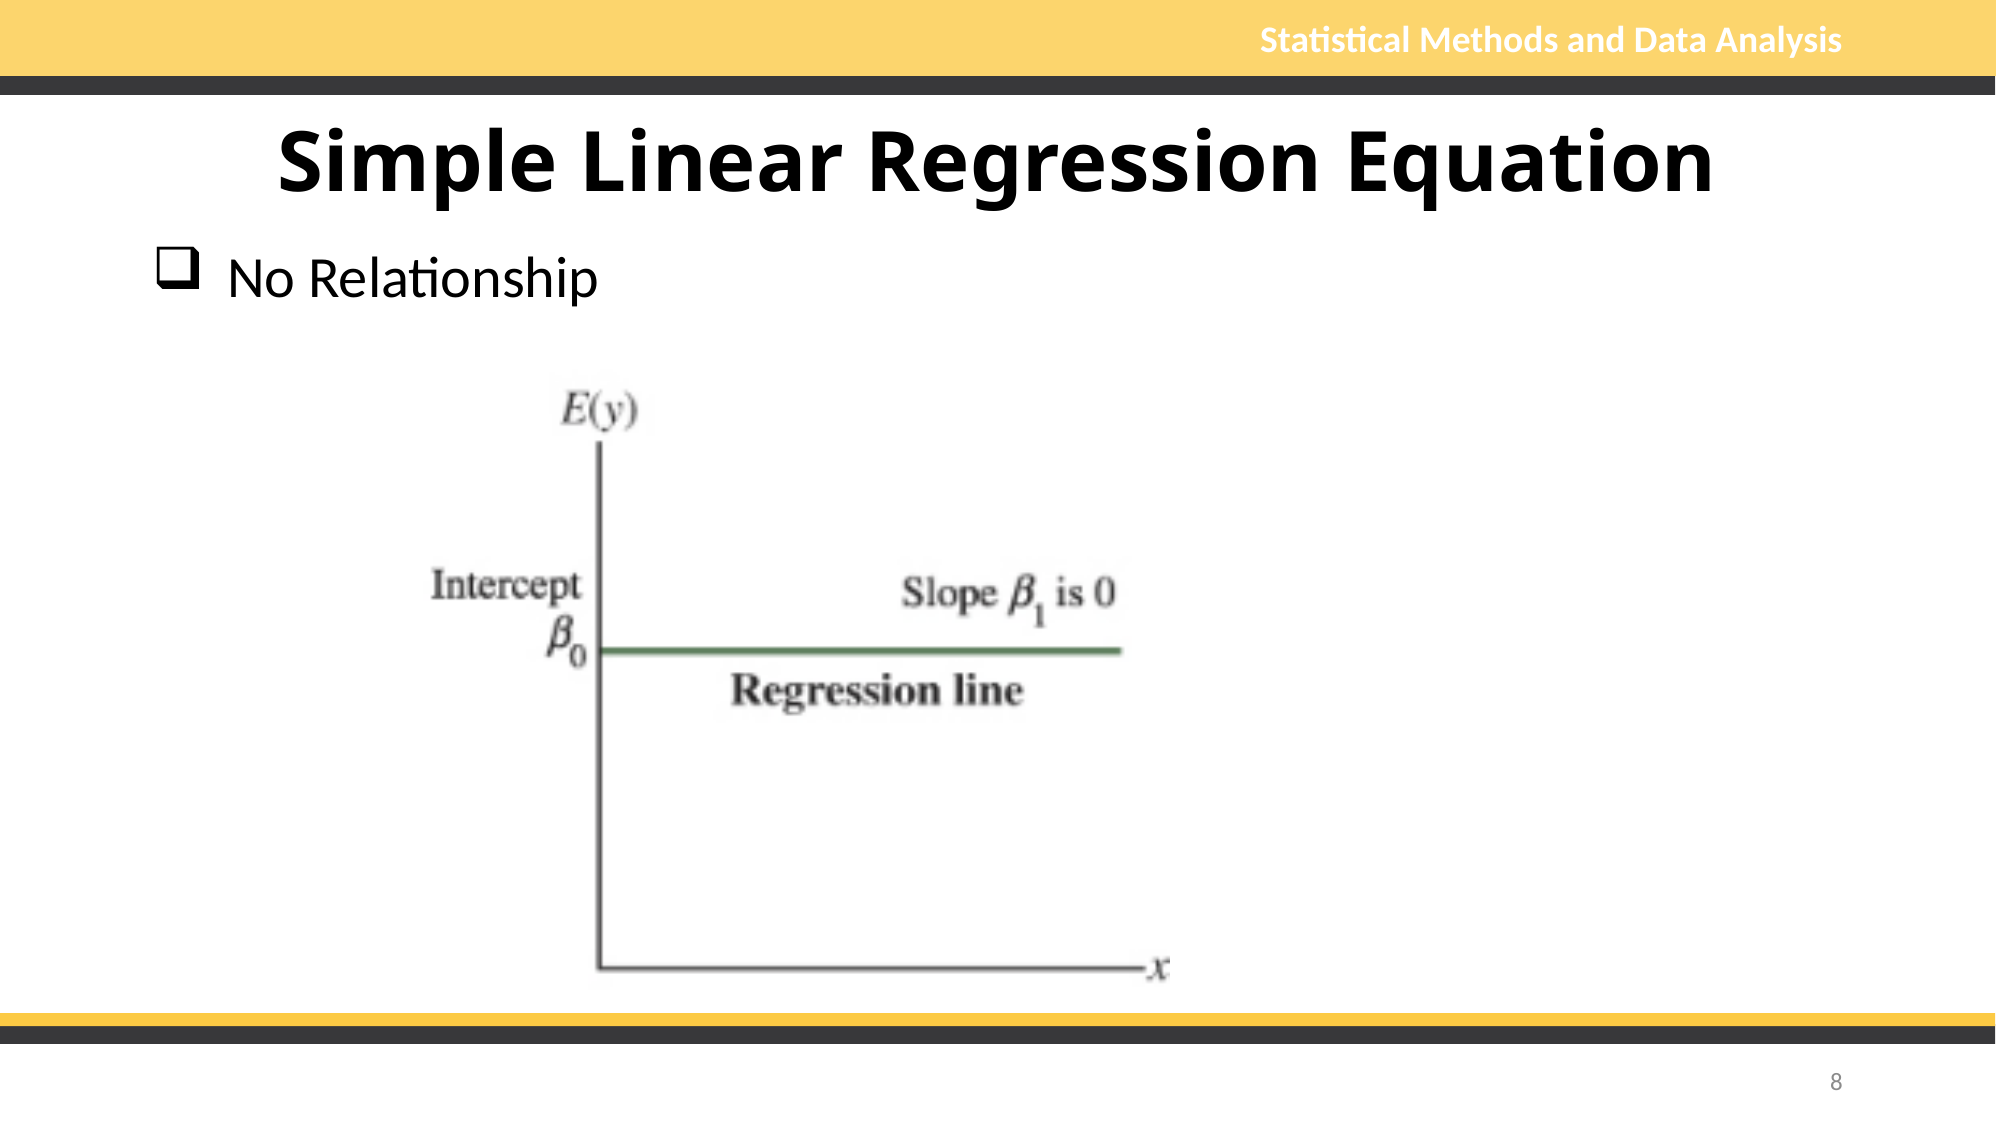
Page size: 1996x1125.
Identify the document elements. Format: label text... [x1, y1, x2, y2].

picture [0, 1027, 1996, 1044]
picture [410, 352, 1170, 990]
picture [0, 76, 1996, 95]
title Simple Linear Regression Equation [137, 104, 1858, 225]
slide_number 8 [1755, 1057, 1858, 1103]
list No Relationship [137, 239, 1858, 990]
